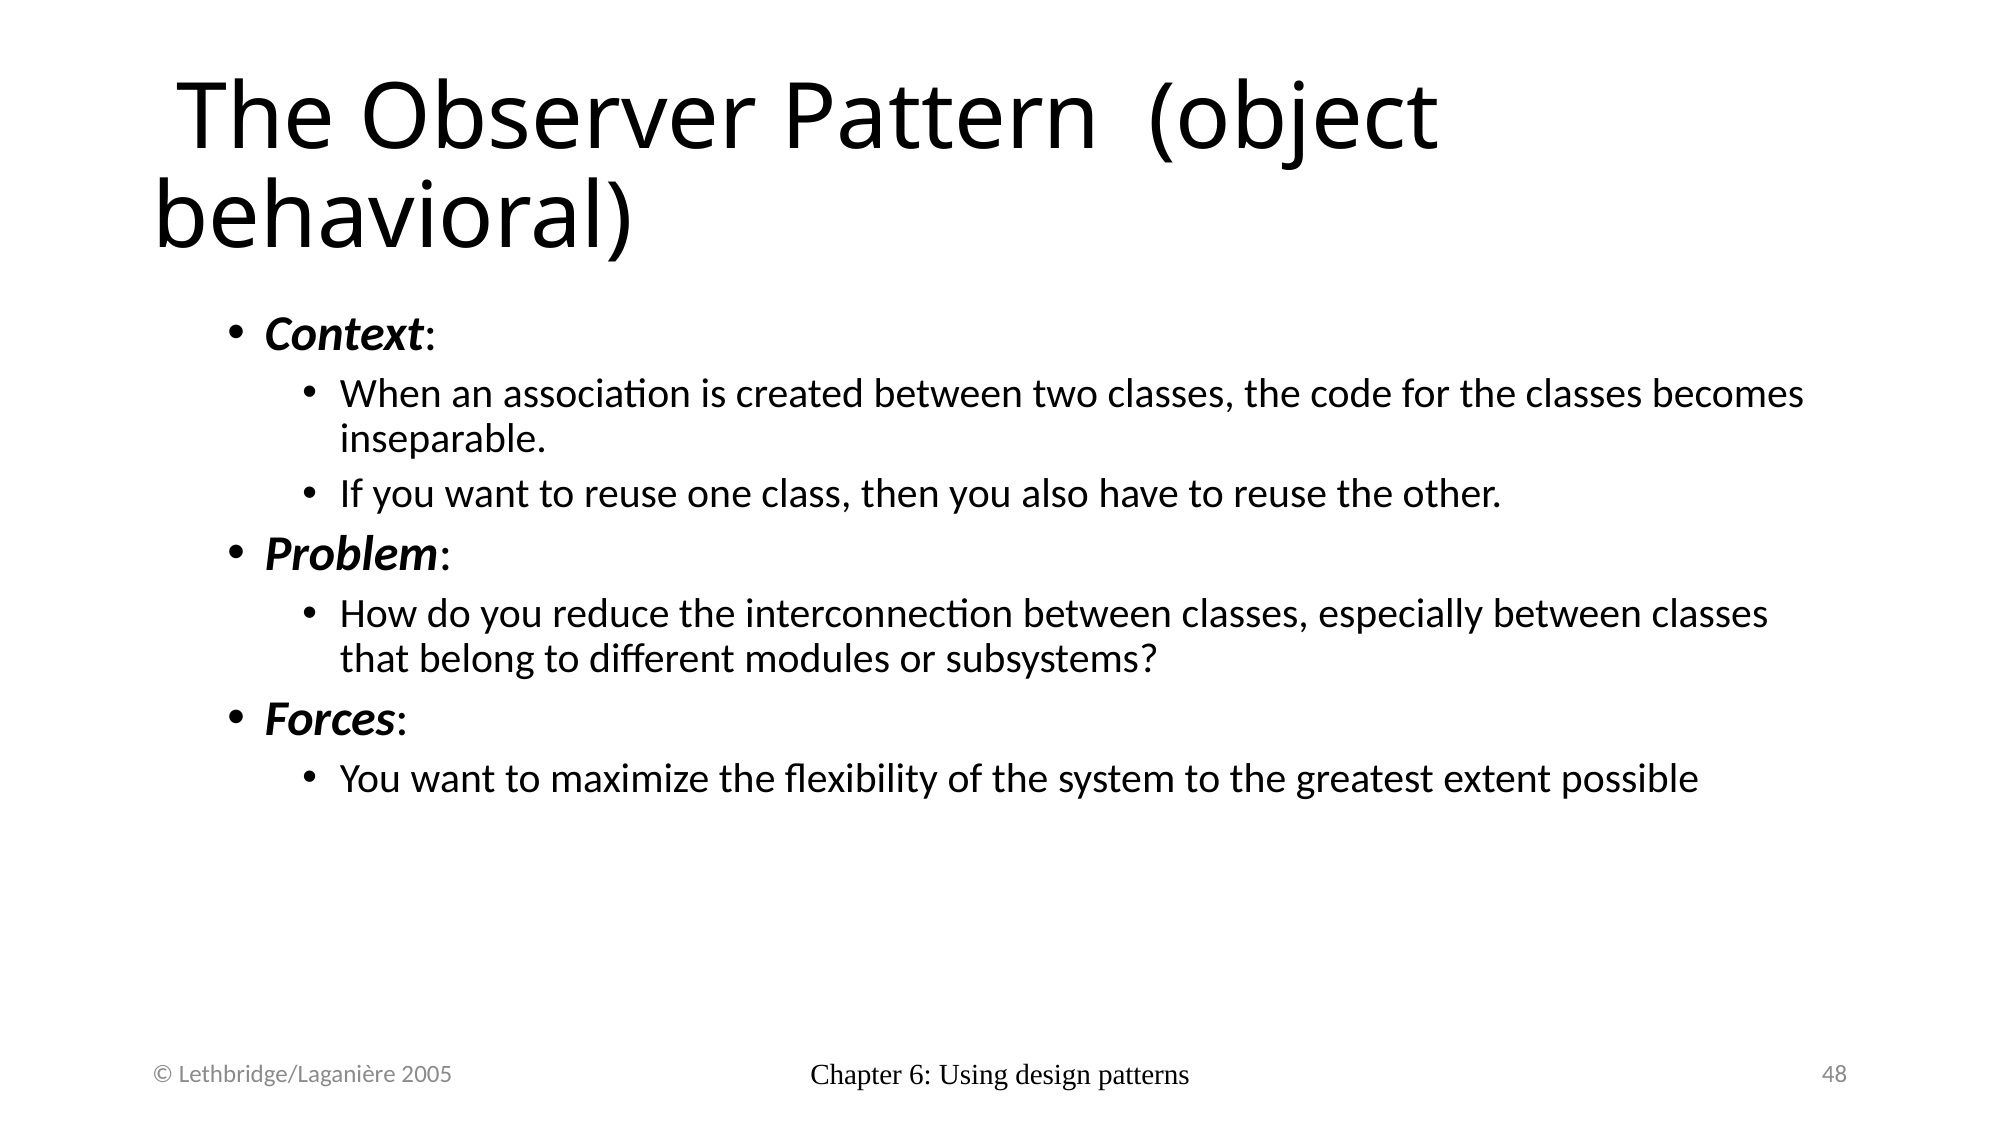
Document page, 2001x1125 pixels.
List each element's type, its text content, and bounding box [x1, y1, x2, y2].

slide_number 48 [1412, 1042, 1863, 1103]
title The Observer Pattern (object behavioral) [137, 59, 1863, 278]
footer Chapter 6: Using design patterns [662, 1042, 1338, 1103]
slide_number © Lethbridge/Laganière 2005 [137, 1042, 588, 1103]
list Context: When an association is created between two classes, the code for the classes becomes inseparable. If you want to reuse one class, then you also have to reuse the other. Problem: How do you reduce the interconnection between classes, especially between classes that belong to different modules or subsystems? Forces: You want to maximize the flexibility of the system to the greatest extent possible [137, 299, 1863, 1014]
